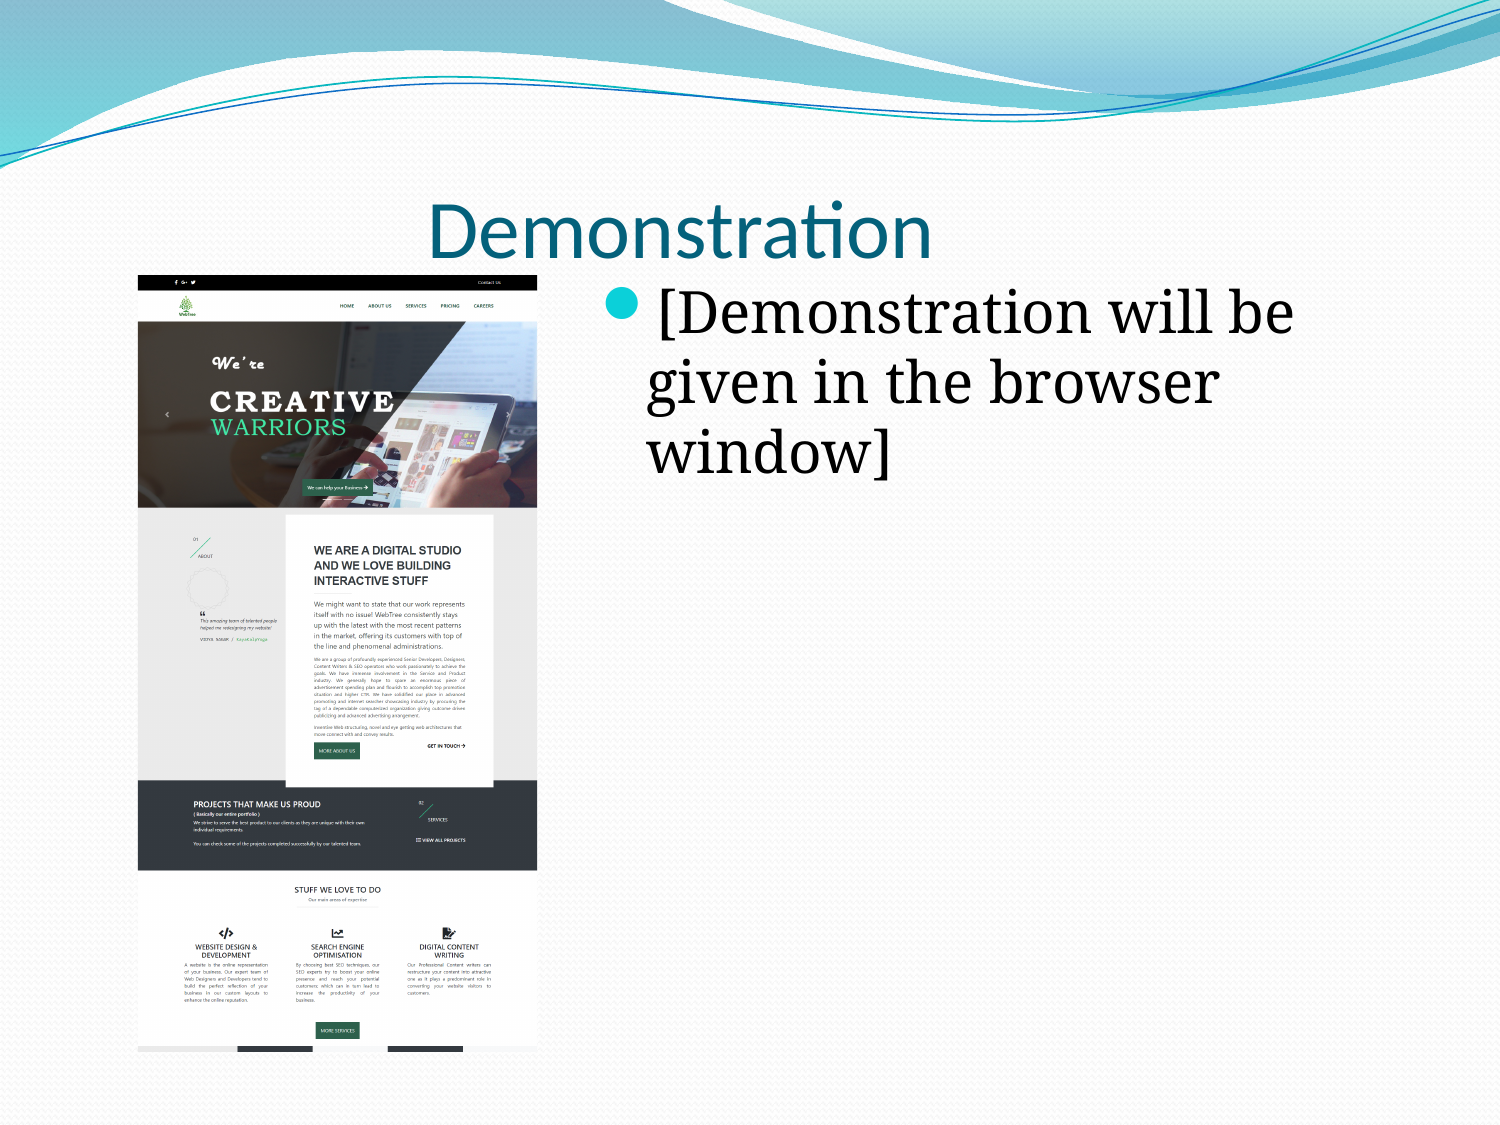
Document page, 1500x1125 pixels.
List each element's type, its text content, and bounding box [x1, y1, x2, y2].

title Demonstration [112, 84, 1250, 275]
list [Demonstration will be given in the browser window] [586, 275, 1425, 1025]
picture [137, 274, 538, 1053]
